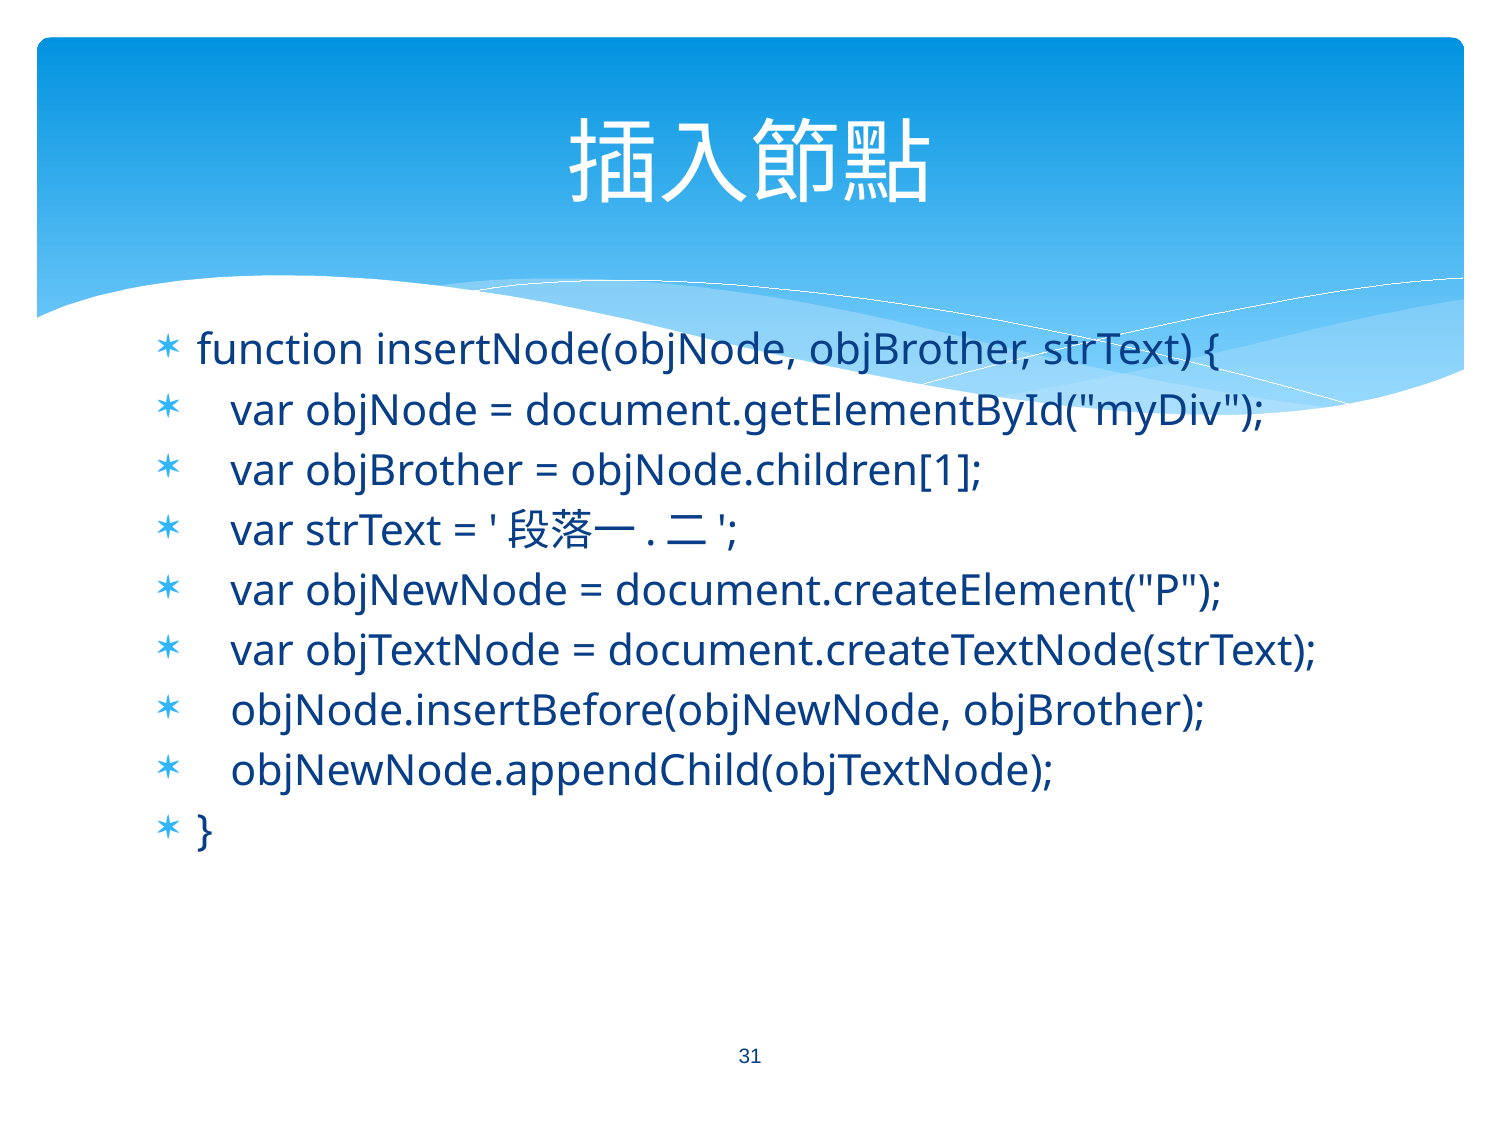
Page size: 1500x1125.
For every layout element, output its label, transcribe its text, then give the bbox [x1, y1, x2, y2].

list function insertNode(objNode, objBrother, strText) { var objNode = document.getElementById("myDiv"); var objBrother = objNode.children[1]; var strText = '段落一.二'; var objNewNode = document.createElement("P"); var objTextNode = document.createTextNode(strText); objNode.insertBefore(objNewNode, objBrother); objNewNode.appendChild(objTextNode); } [142, 314, 1359, 1005]
slide_number 31 [654, 1025, 846, 1086]
title 插入節點 [75, 55, 1425, 261]
